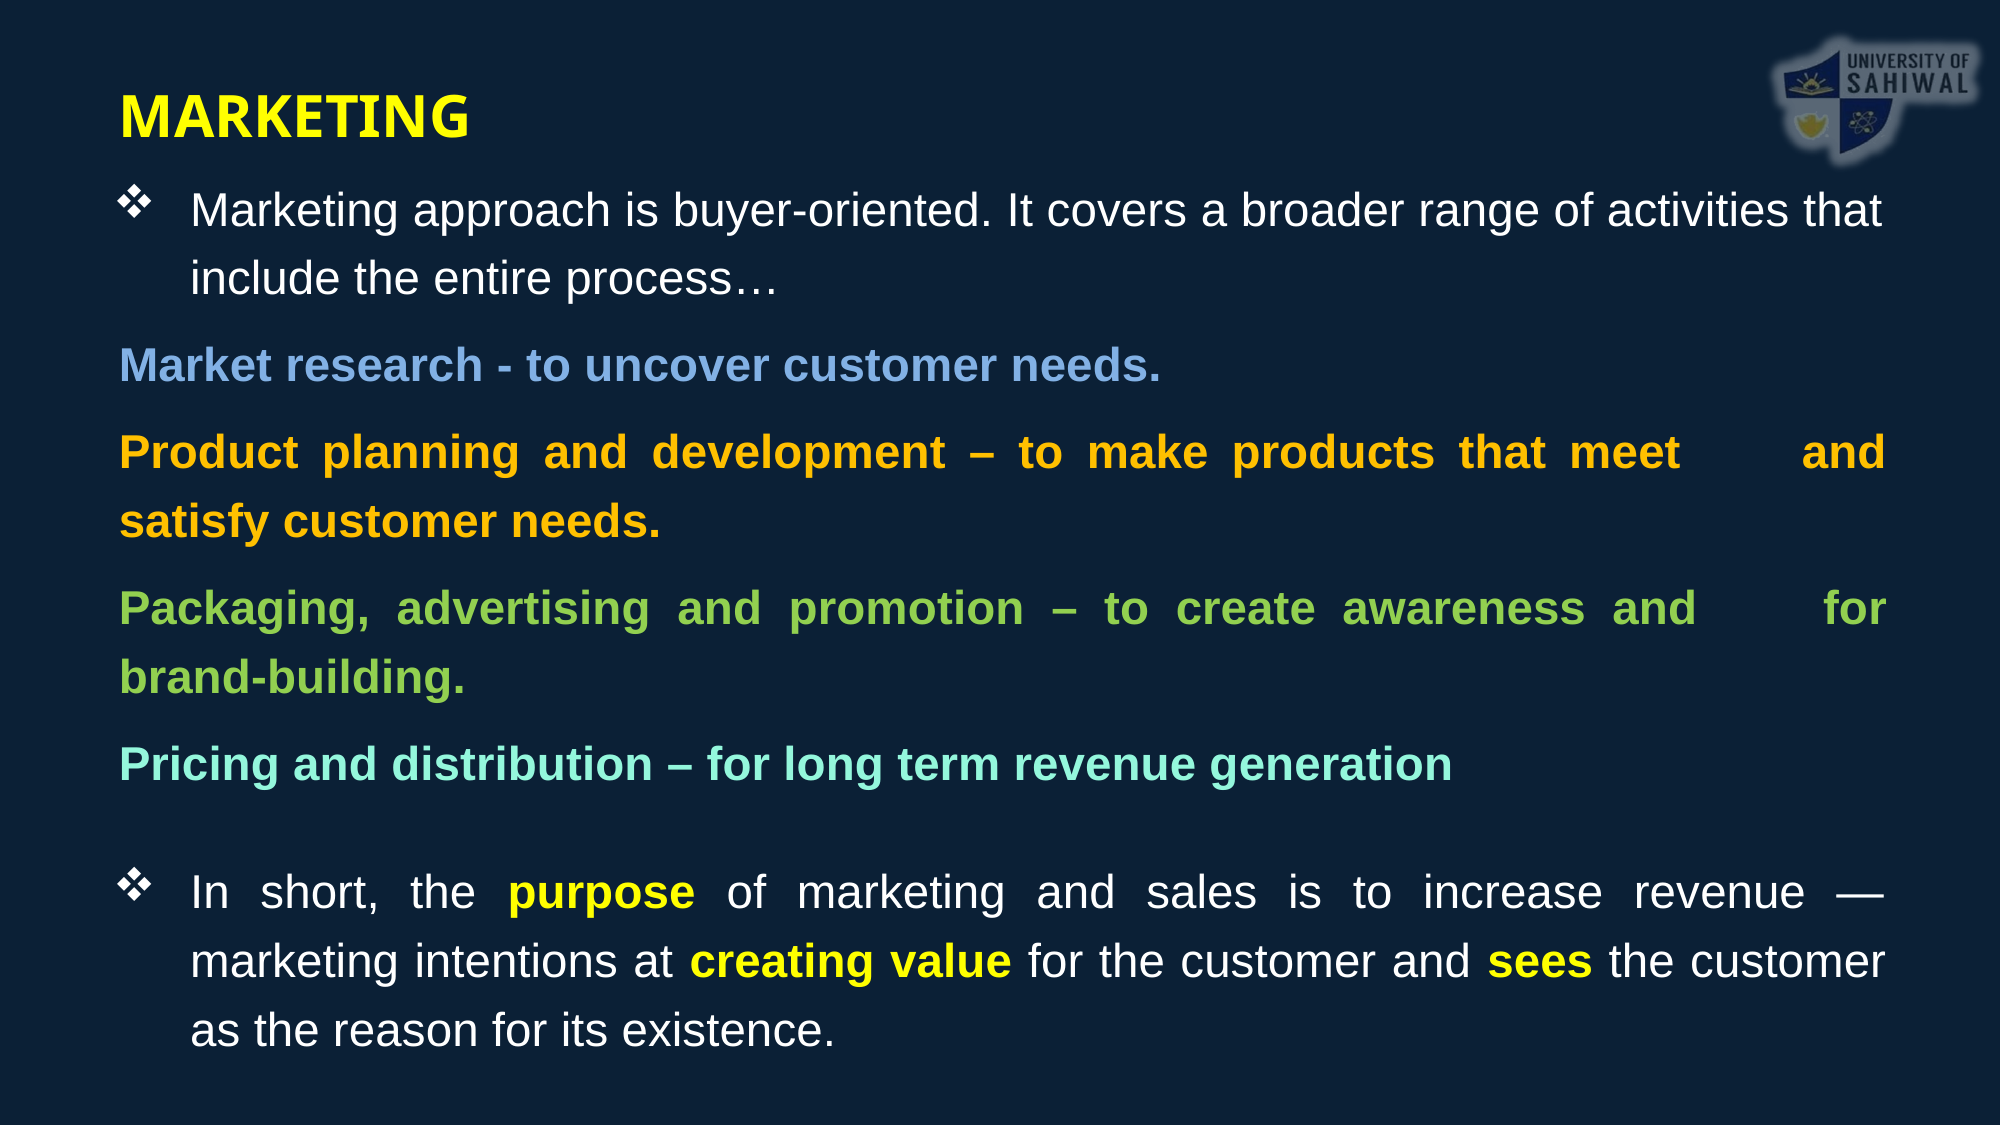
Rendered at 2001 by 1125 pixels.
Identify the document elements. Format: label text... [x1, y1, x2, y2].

picture [1747, 0, 2000, 208]
list MARKETING Marketing approach is buyer-oriented. It covers a broader range of activities that include the entire process… Market research - to uncover customer needs. Product planning and development – to make products that meet and satisfy customer needs. Packaging, advertising and promotion – to create awareness and for brand-building. Pricing and distribution – for long term revenue generation In short, the purpose of marketing and sales is to increase revenue — marketing intentions at creating value for the customer and sees the customer as the reason for its existence. [98, 57, 1902, 1068]
